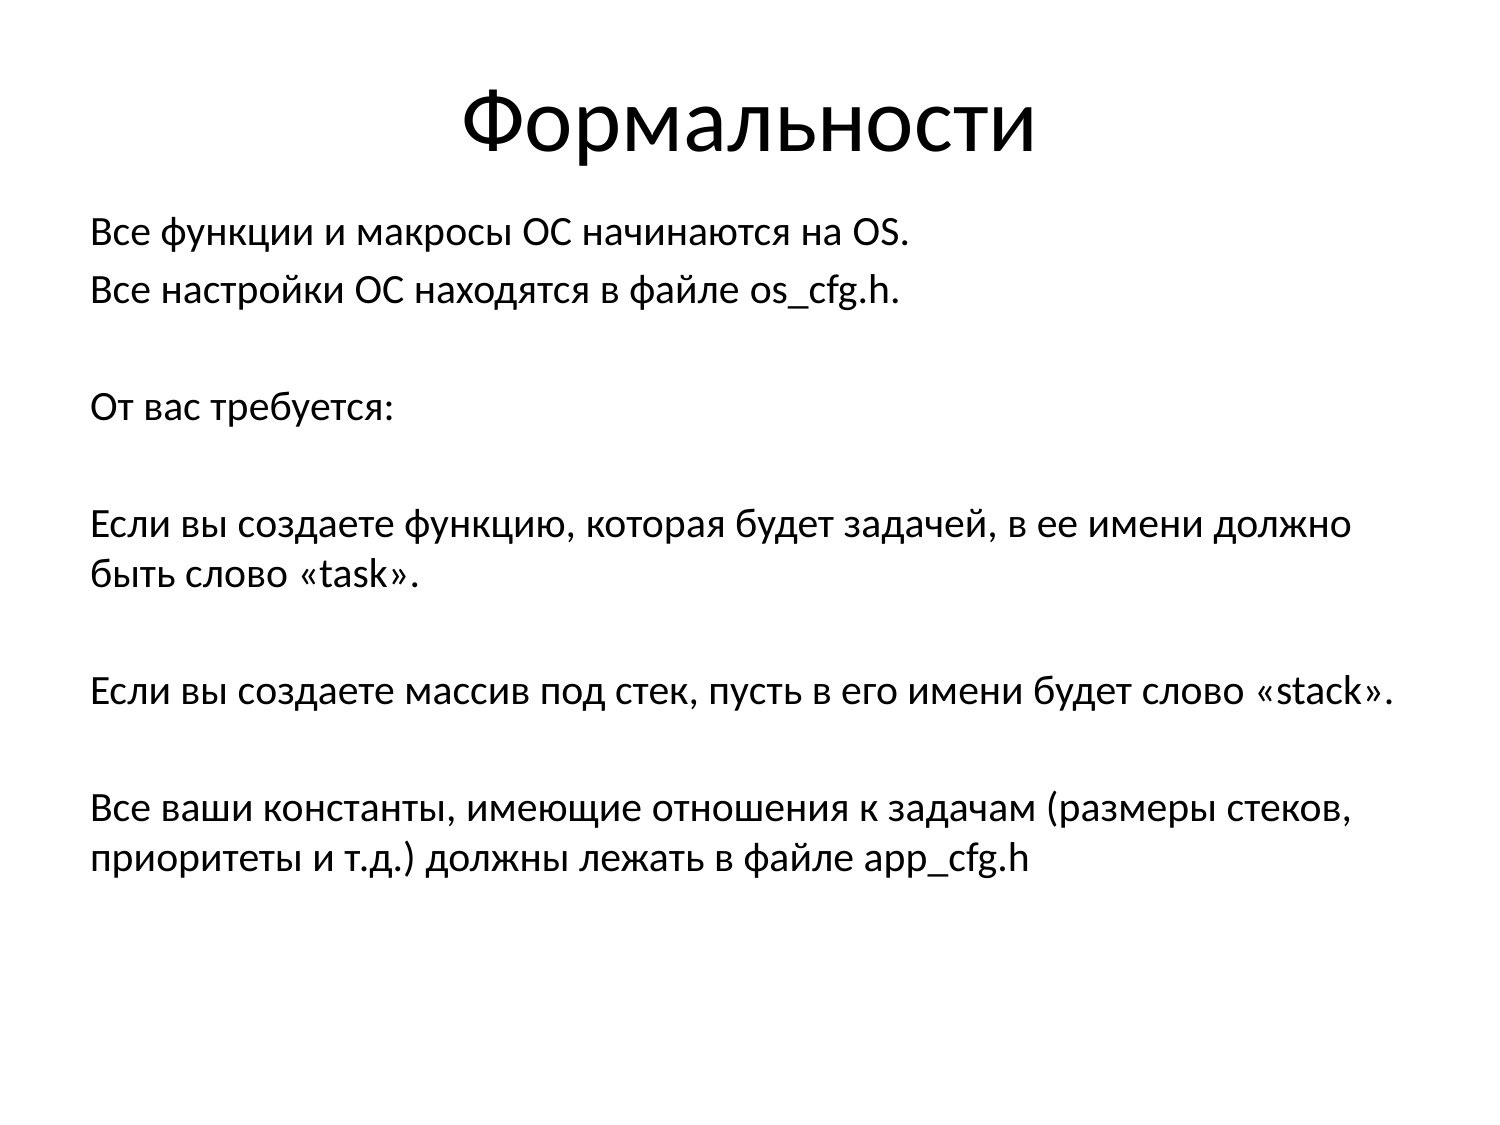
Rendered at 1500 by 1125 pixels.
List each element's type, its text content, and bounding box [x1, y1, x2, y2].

title Формальности [75, 45, 1425, 185]
list Все функции и макросы ОС начинаются на OS. Все настройки ОС находятся в файле os_cfg.h. От вас требуется: Если вы создаете функцию, которая будет задачей, в ее имени должно быть слово «task». Если вы создаете массив под стек, пусть в его имени будет слово «stack». Все ваши константы, имеющие отношения к задачам (размеры стеков, приоритеты и т.д.) должны лежать в файле app_cfg.h [75, 196, 1425, 1059]
